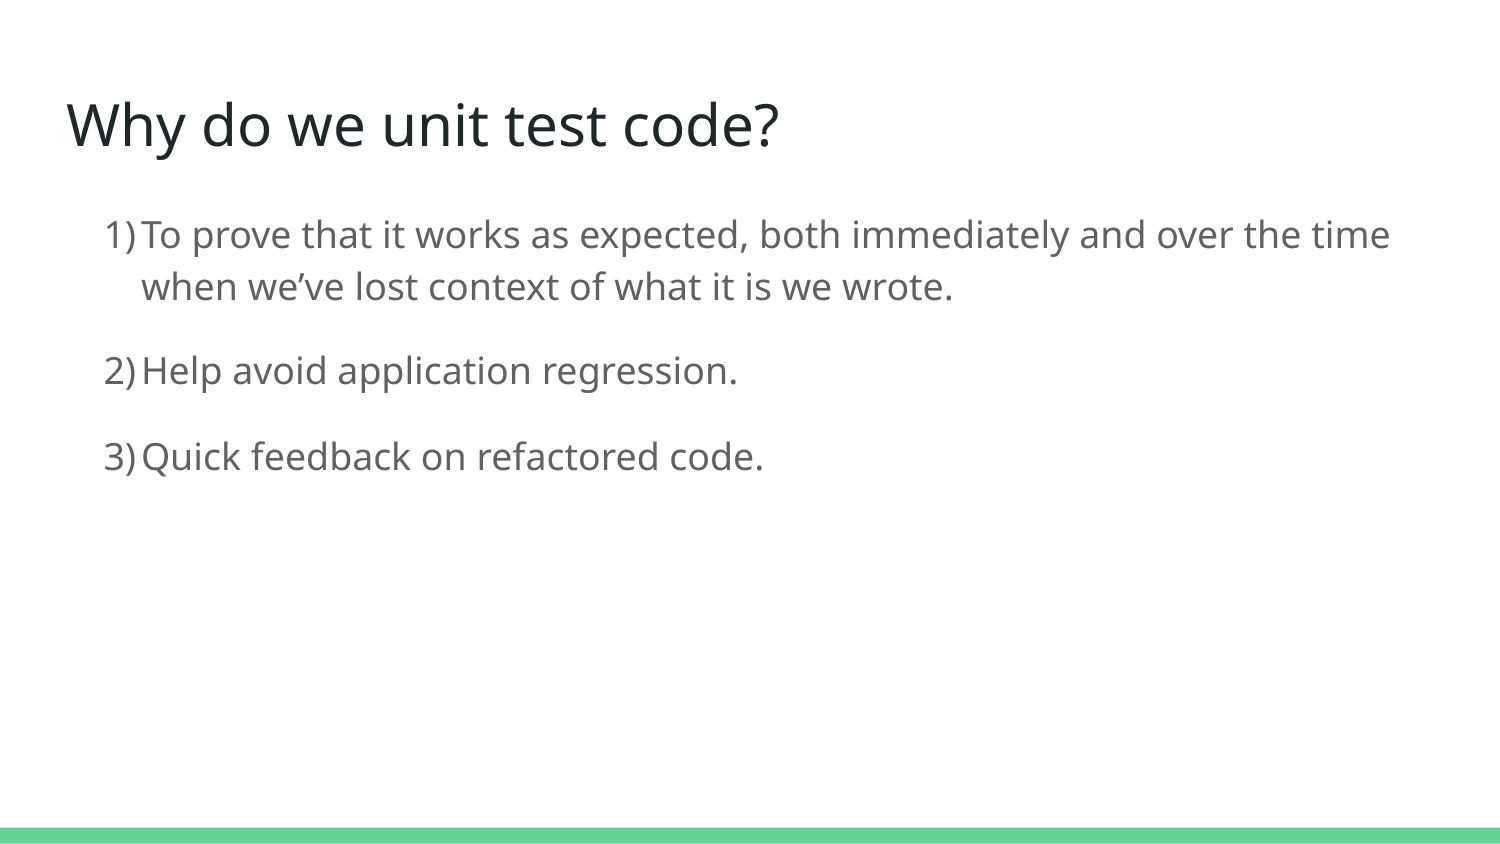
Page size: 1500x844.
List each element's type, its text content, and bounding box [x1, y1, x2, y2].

list To prove that it works as expected, both immediately and over the time when we’ve lost context of what it is we wrote. Help avoid application regression. Quick feedback on refactored code. [51, 189, 1449, 750]
title Why do we unit test code? [51, 72, 1449, 167]
